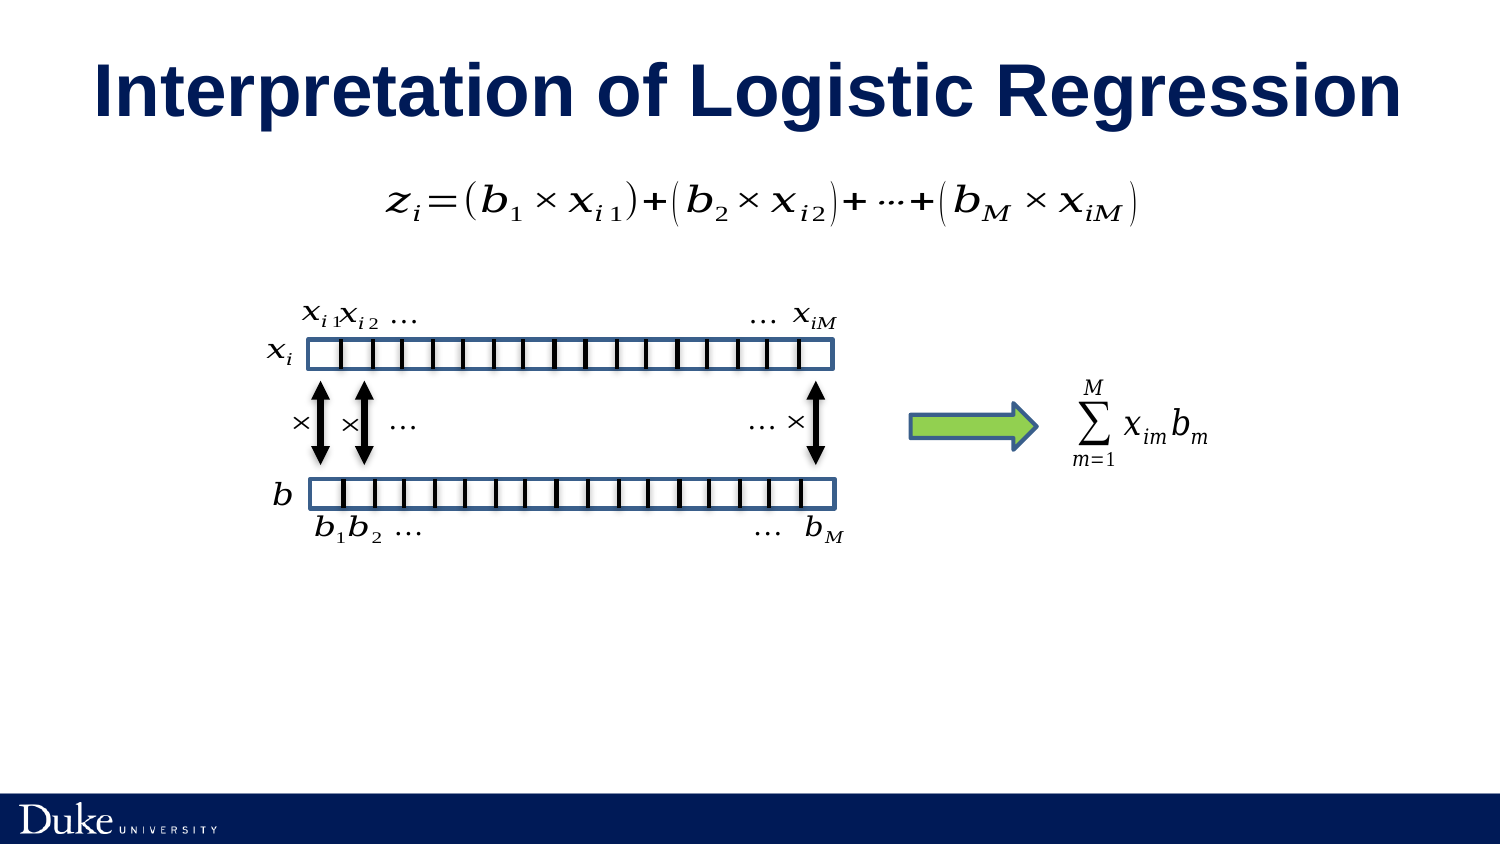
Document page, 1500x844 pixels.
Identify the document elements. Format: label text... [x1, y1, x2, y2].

text_box Interpretation of Logistic Regression [75, 34, 1425, 175]
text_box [263, 296, 1209, 547]
picture [0, 0, 1500, 844]
